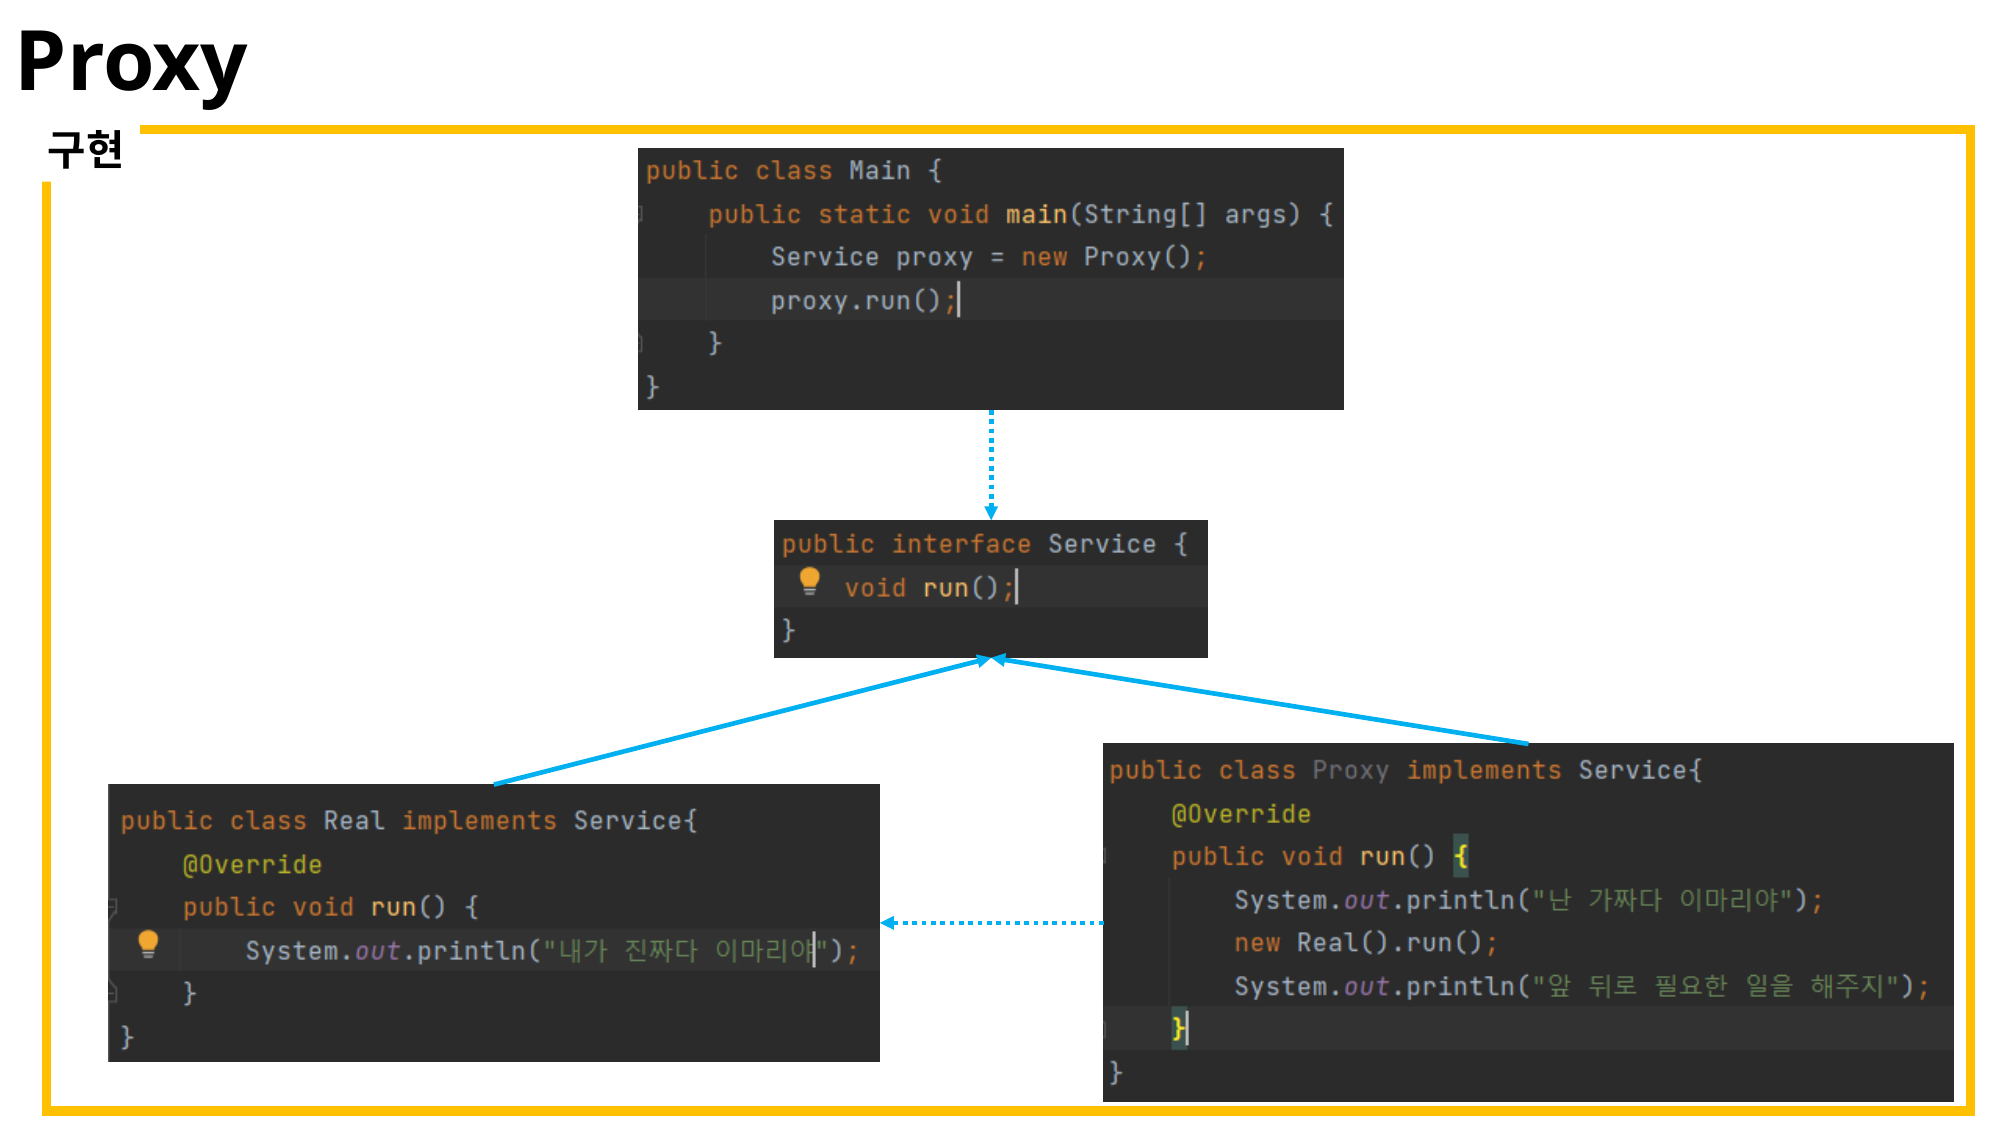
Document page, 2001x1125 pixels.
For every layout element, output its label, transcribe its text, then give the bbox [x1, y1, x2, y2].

picture [107, 784, 880, 1062]
text_box [45, 128, 1972, 1112]
picture [638, 148, 1344, 410]
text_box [493, 657, 992, 785]
text_box 구현 [33, 116, 140, 182]
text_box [991, 657, 1529, 744]
picture [774, 520, 1208, 657]
picture [1103, 743, 1954, 1102]
text_box Proxy [0, 0, 1091, 115]
